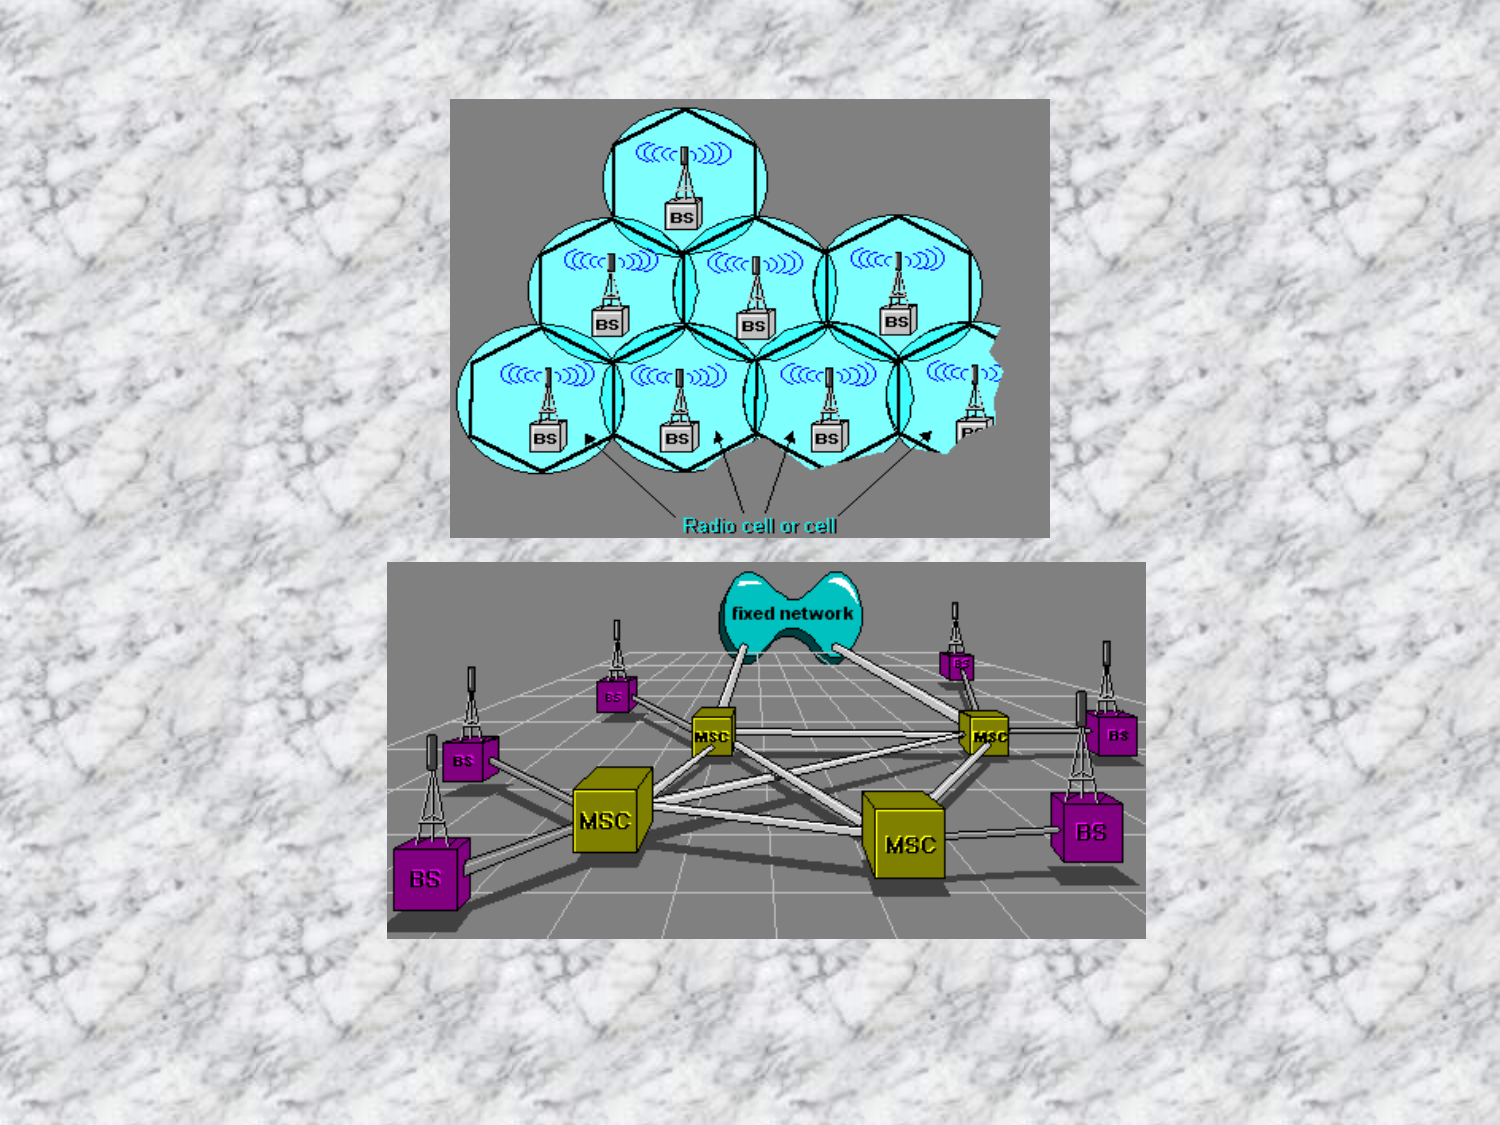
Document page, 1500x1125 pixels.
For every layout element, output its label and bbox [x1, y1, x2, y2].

picture [0, 0, 1500, 1125]
text_box [449, 99, 1051, 538]
text_box [387, 562, 1146, 940]
